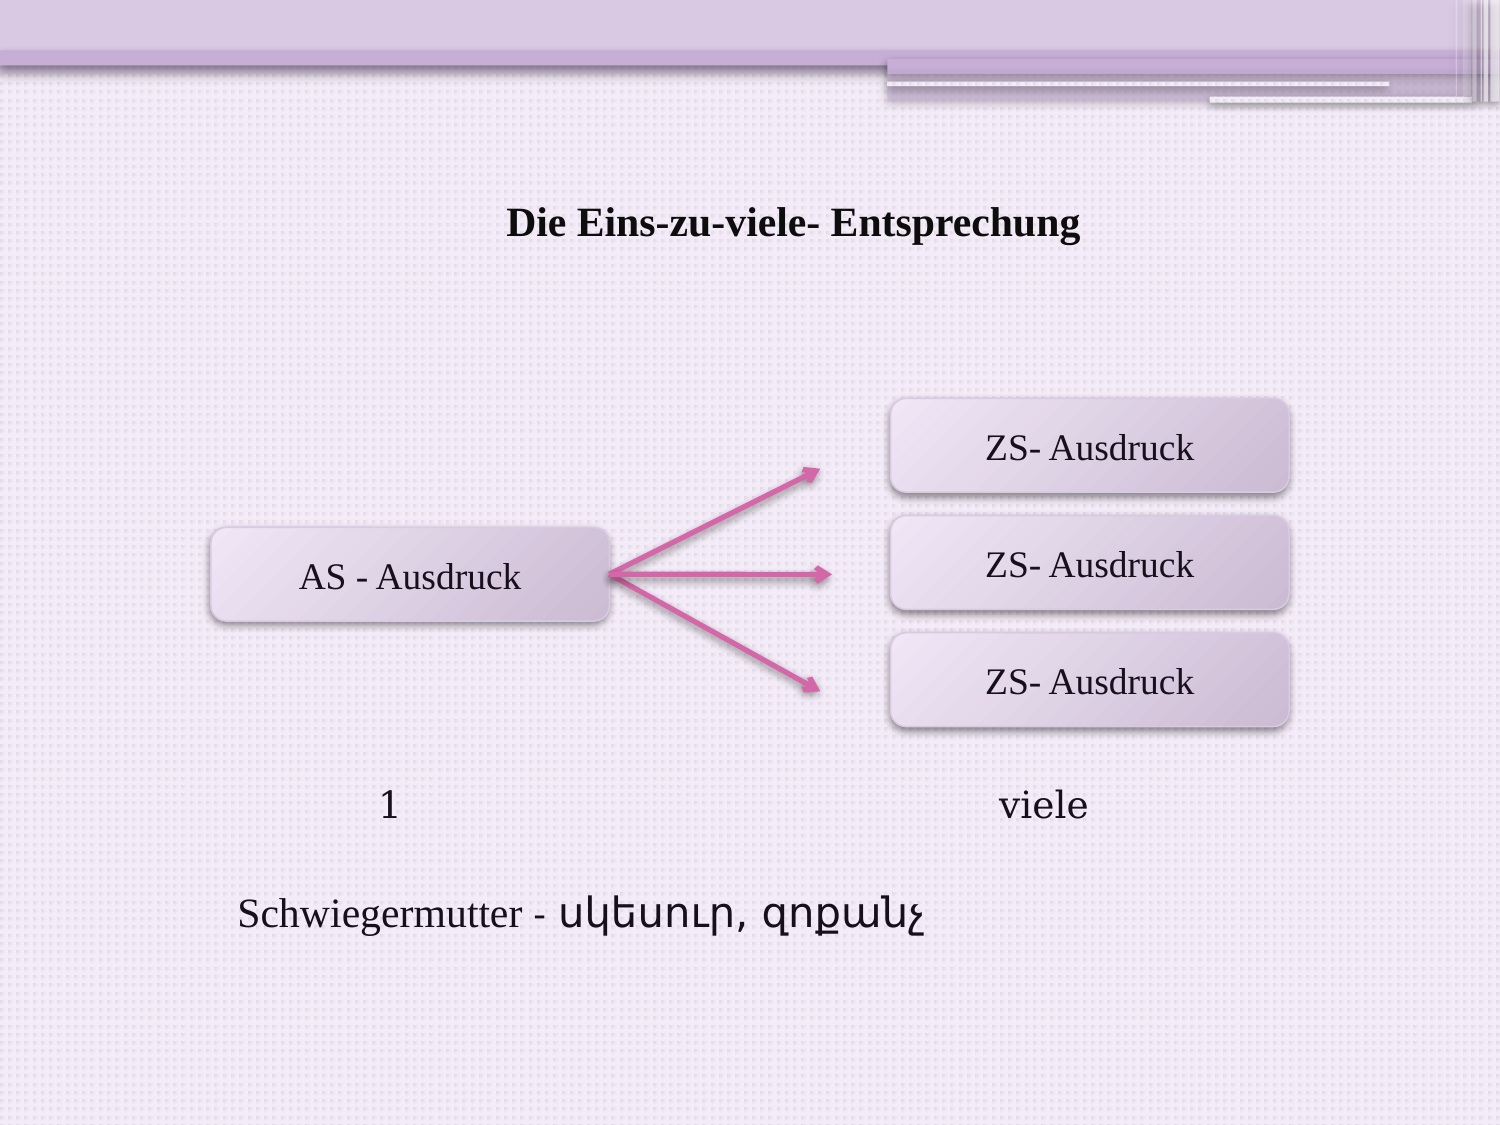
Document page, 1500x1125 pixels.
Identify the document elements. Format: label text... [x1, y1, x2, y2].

text_box ZS- Ausdruck [889, 514, 1290, 611]
text_box Die Eins-zu-viele- Entsprechung [445, 187, 1149, 253]
text_box 1 [363, 773, 446, 834]
text_box ZS- Ausdruck [889, 631, 1290, 728]
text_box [609, 582, 821, 692]
text_box viele [984, 773, 1114, 834]
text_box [609, 468, 821, 571]
text_box Schwiegermutter - սկեսուր, զոքանչ [222, 878, 961, 944]
text_box ZS- Ausdruck [889, 397, 1290, 493]
text_box AS - Ausdruck [210, 526, 602, 622]
